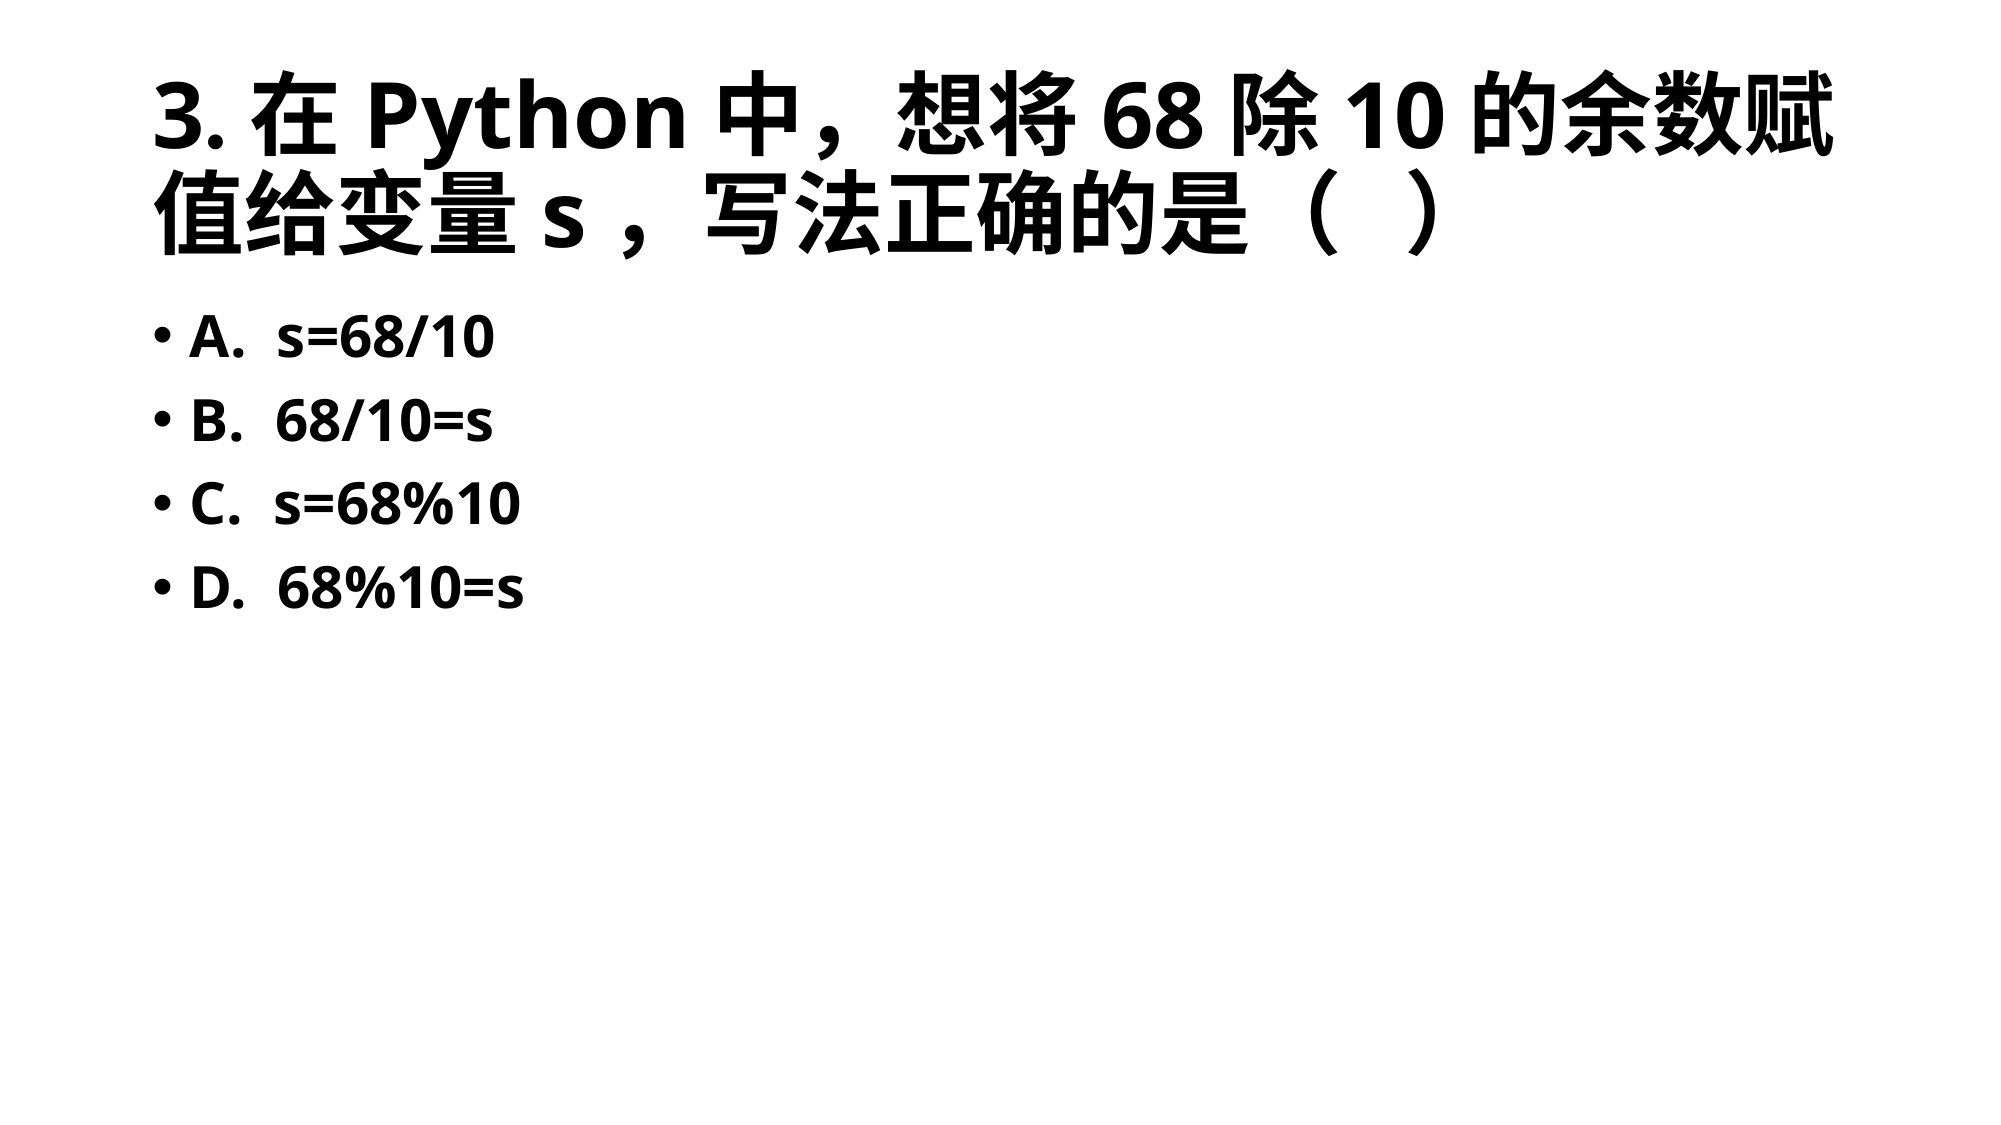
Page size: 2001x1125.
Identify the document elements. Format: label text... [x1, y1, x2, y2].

title 3.在Python中，想将68除10的余数赋值给变量s，写法正确的是（ ） [137, 59, 1863, 278]
list A. s=68/10 B. 68/10=s C. s=68%10 D. 68%10=s [137, 299, 1863, 1014]
